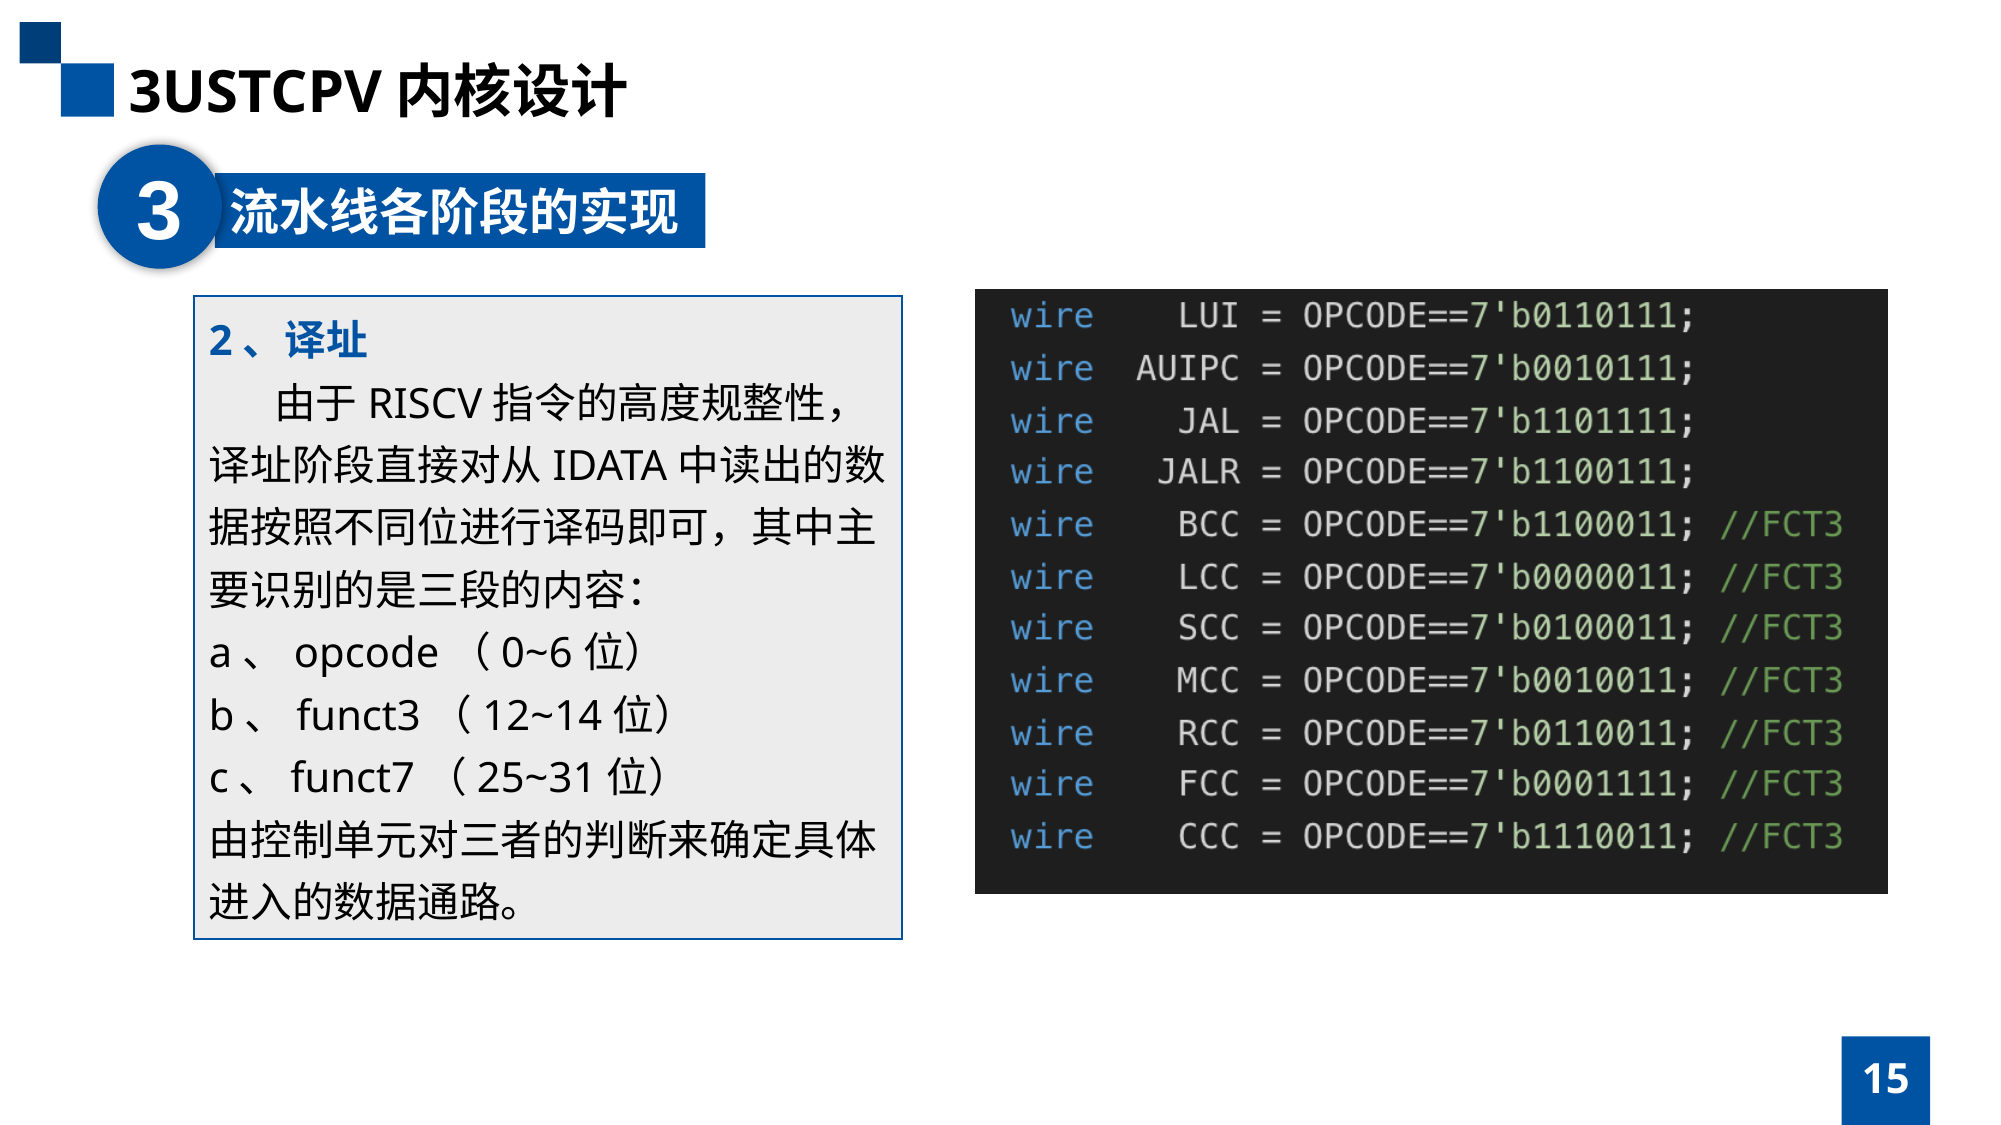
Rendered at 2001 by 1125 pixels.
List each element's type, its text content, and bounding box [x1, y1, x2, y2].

text_box 流水线各阶段的实现 [219, 173, 706, 248]
text_box 3USTCPV内核设计 [113, 47, 1886, 132]
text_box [193, 294, 902, 939]
picture [975, 289, 1888, 894]
text_box 3 [96, 143, 223, 270]
text_box 15 [1771, 1050, 2000, 1111]
